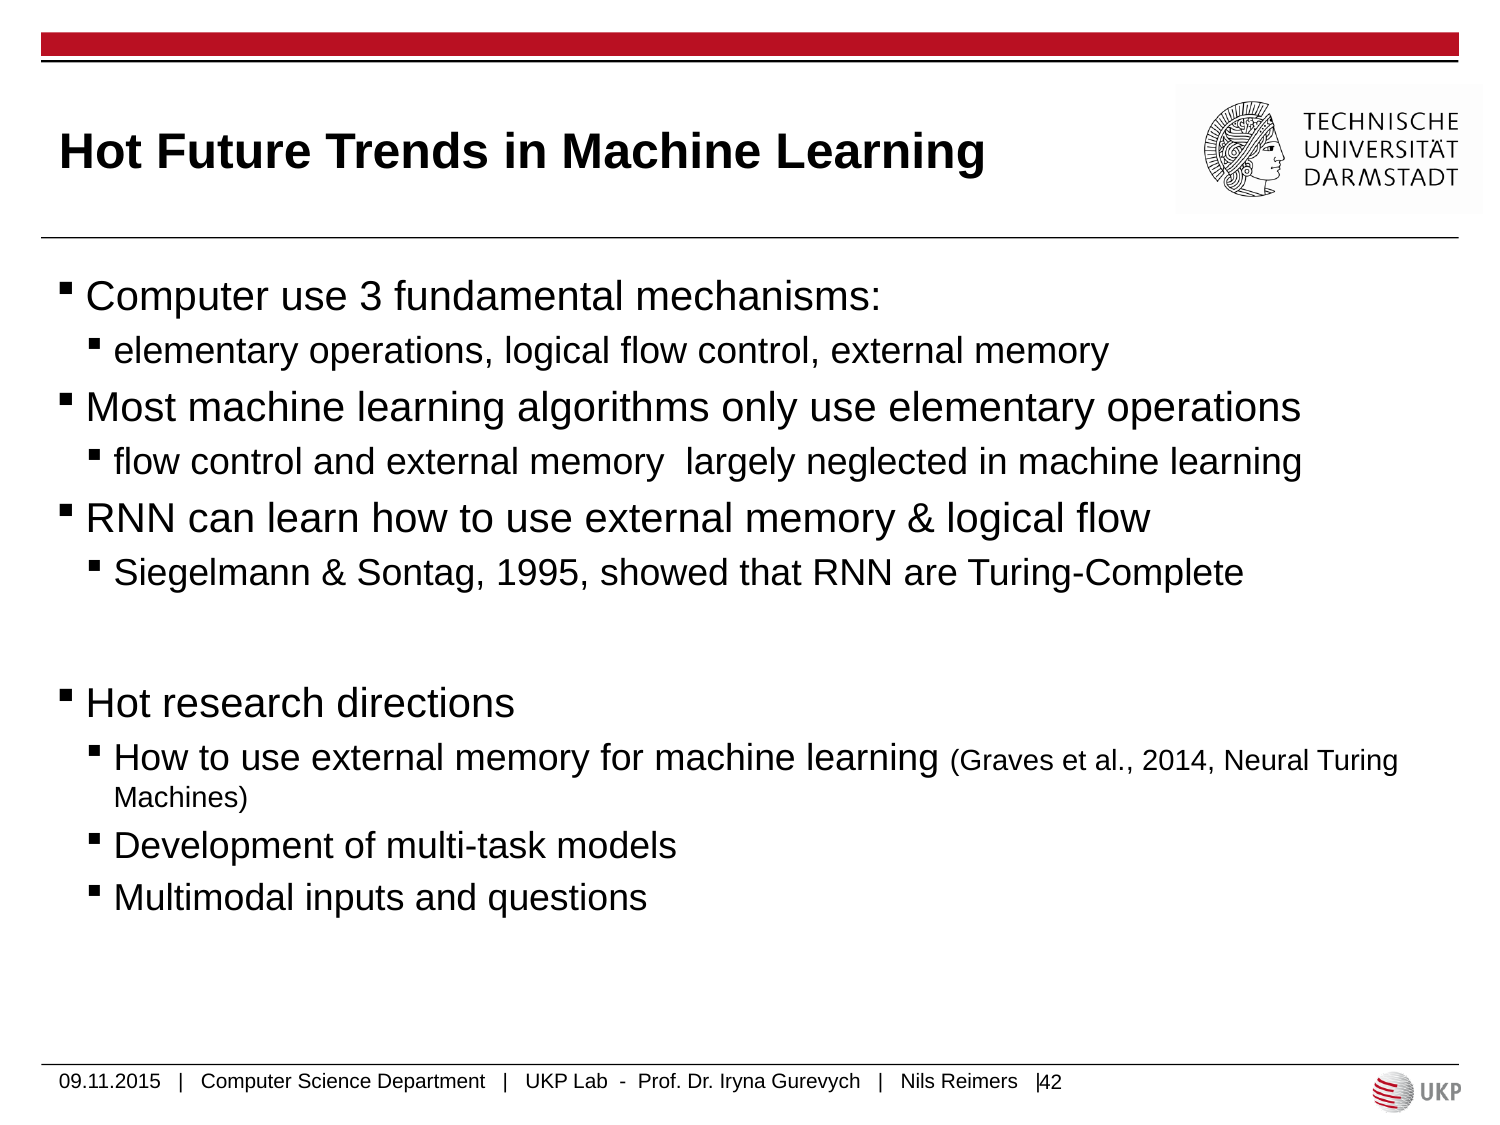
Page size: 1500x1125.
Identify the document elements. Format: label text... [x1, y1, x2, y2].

title Hot Future Trends in Machine Learning [58, 79, 1188, 218]
picture [1188, 84, 1483, 214]
picture [1372, 1071, 1461, 1113]
list Computer use 3 fundamental mechanisms: elementary operations, logical flow control, external memory Most machine learning algorithms only use elementary operations flow control and external memory largely neglected in machine learning RNN can learn how to use external memory & logical flow Siegelmann & Sontag, 1995, showed that RNN are Turing-Complete Hot research directions How to use external memory for machine learning (Graves et al., 2014, Neural Turing Machines) Development of multi-task models Multimodal inputs and questions [40, 260, 1459, 1048]
footer 09.11.2015 | Computer Science Department | UKP Lab - Prof. Dr. Iryna Gurevych | Nils Reimers | [58, 1067, 1365, 1107]
